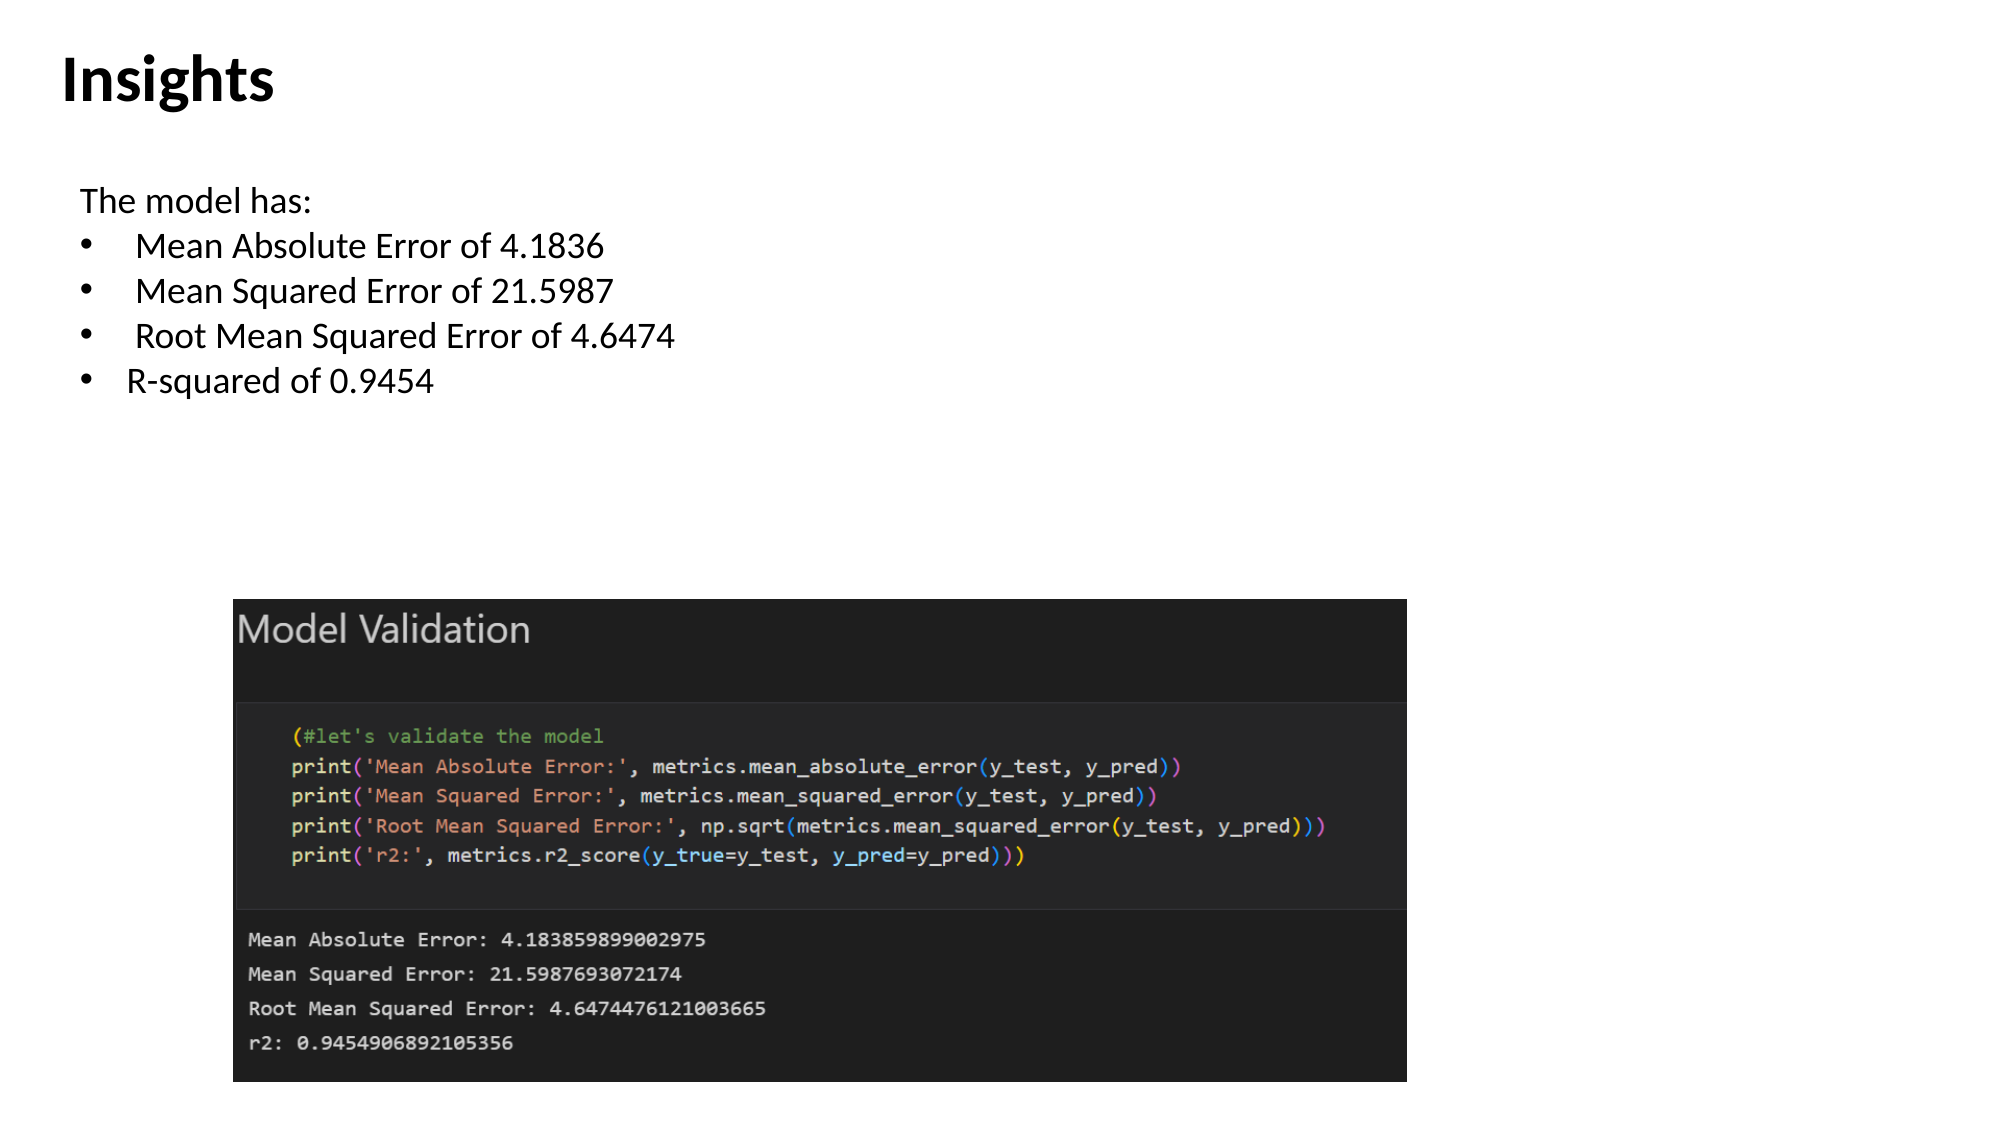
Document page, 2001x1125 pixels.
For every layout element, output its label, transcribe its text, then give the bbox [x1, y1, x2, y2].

text_box The model has: Mean Absolute Error of 4.1836 Mean Squared Error of 21.5987 Root Mean Squared Error of 4.6474 R-squared of 0.9454 [64, 168, 1824, 408]
text_box Insights [46, 27, 1877, 122]
picture [233, 599, 1407, 1082]
